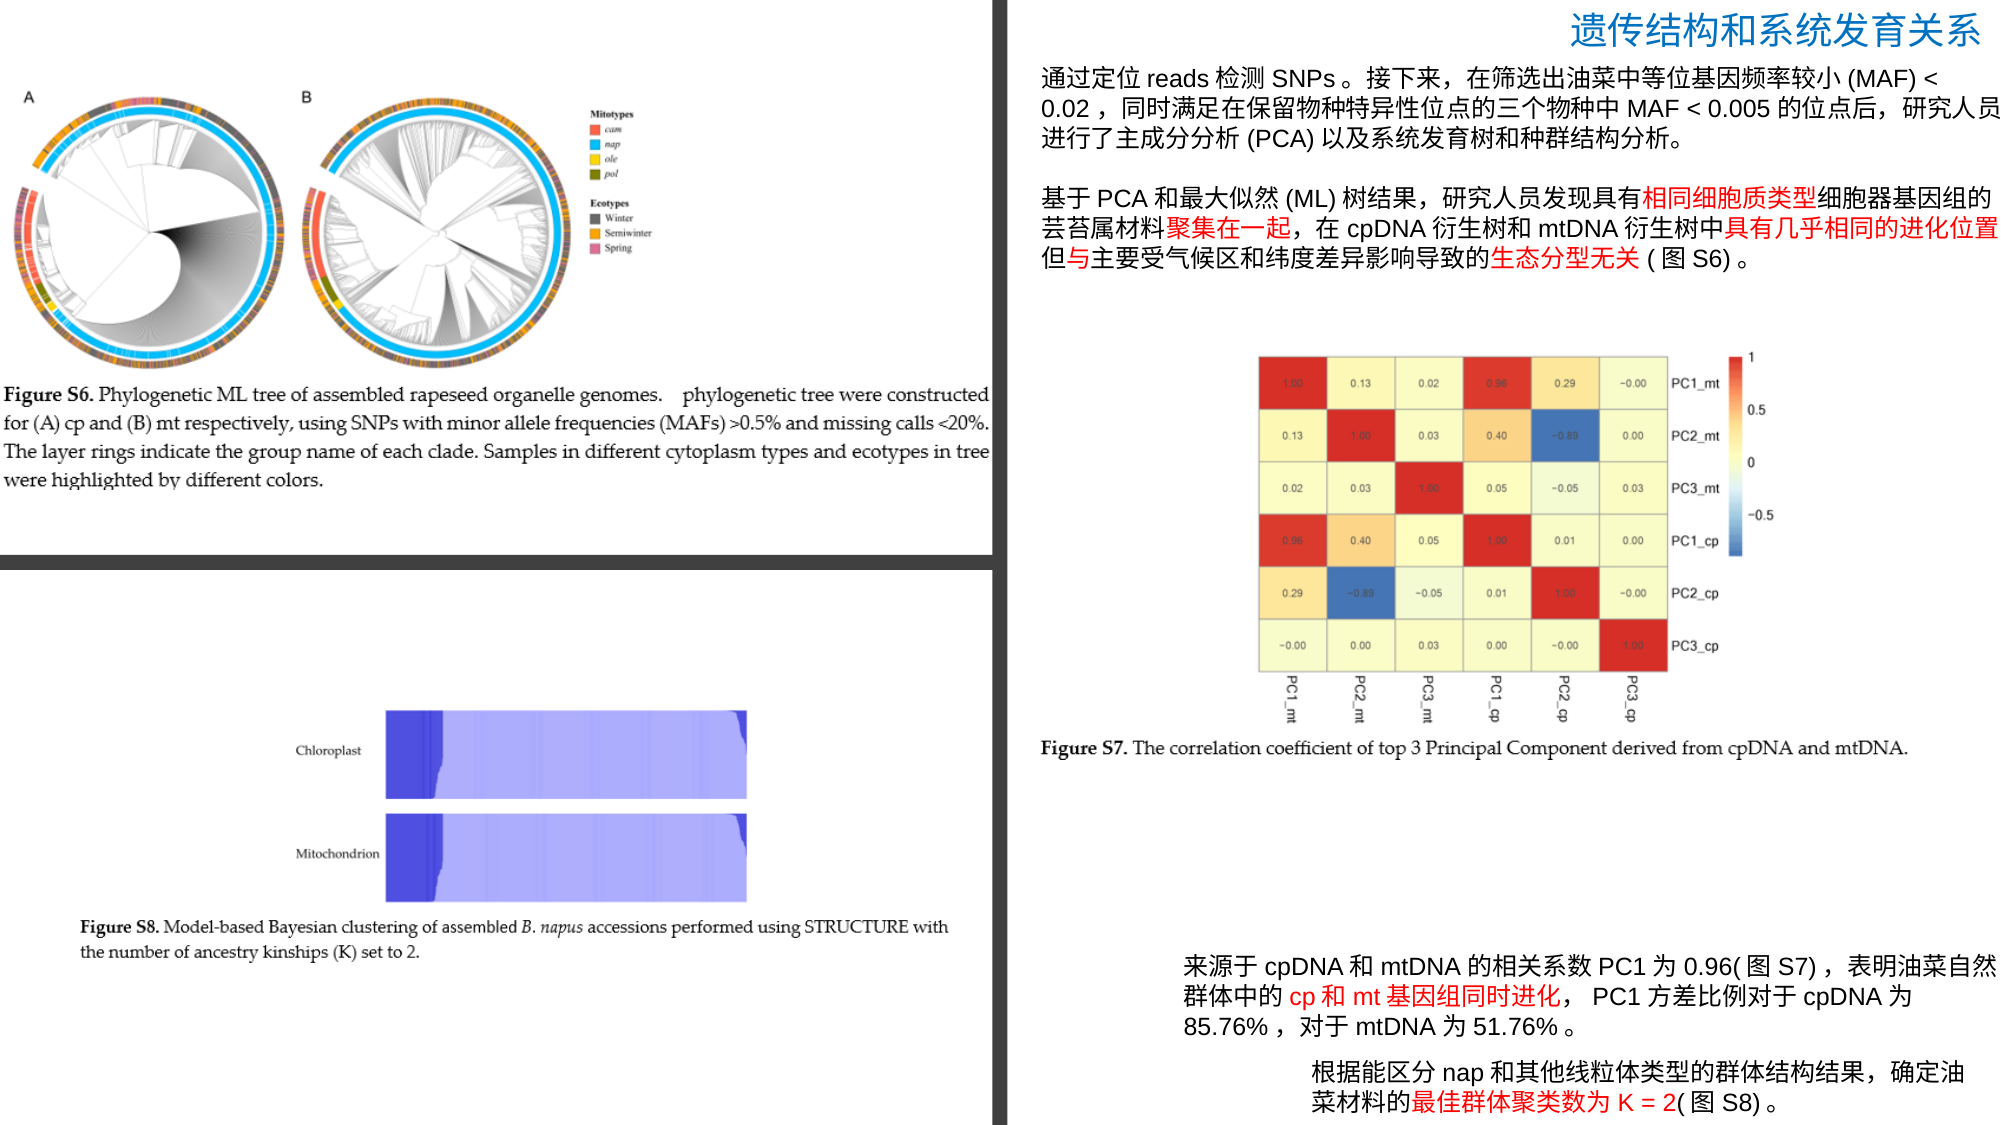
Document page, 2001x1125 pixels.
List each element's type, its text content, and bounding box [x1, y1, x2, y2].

text_box 遗传结构和系统发育关系 [1555, 0, 2000, 55]
picture [1034, 341, 1925, 760]
text_box 通过定位reads检测SNPs。接下来，在筛选出油菜中等位基因频率较小(MAF) < 0.02，同时满足在保留物种特异性位点的三个物种中MAF < 0.005的位点后，研究人员进行了主成分分析(PCA)以及系统发育树和种群结构分析。 基于PCA和最大似然(ML)树结果，研究人员发现具有相同细胞质类型细胞器基因组的芸苔属材料聚集在一起，在cpDNA衍生树和mtDNA衍生树中具有几乎相同的进化位置，但与主要受气候区和纬度差异影响导致的生态分型无关(图S6)。 [1026, 55, 2000, 280]
picture [0, 74, 999, 490]
text_box 来源于cpDNA和mtDNA的相关系数PC1为0.96(图S7)，表明油菜自然群体中的cp和mt基因组同时进化，PC1方差比例对于cpDNA为85.76%，对于mtDNA为51.76%。 [1168, 943, 2000, 1048]
text_box [0, 554, 1006, 571]
text_box 根据能区分nap和其他线粒体类型的群体结构结果，确定油菜材料的最佳群体聚类数为K = 2(图S8)。 [1296, 1049, 2000, 1124]
picture [74, 680, 966, 964]
text_box [991, 0, 1008, 1125]
